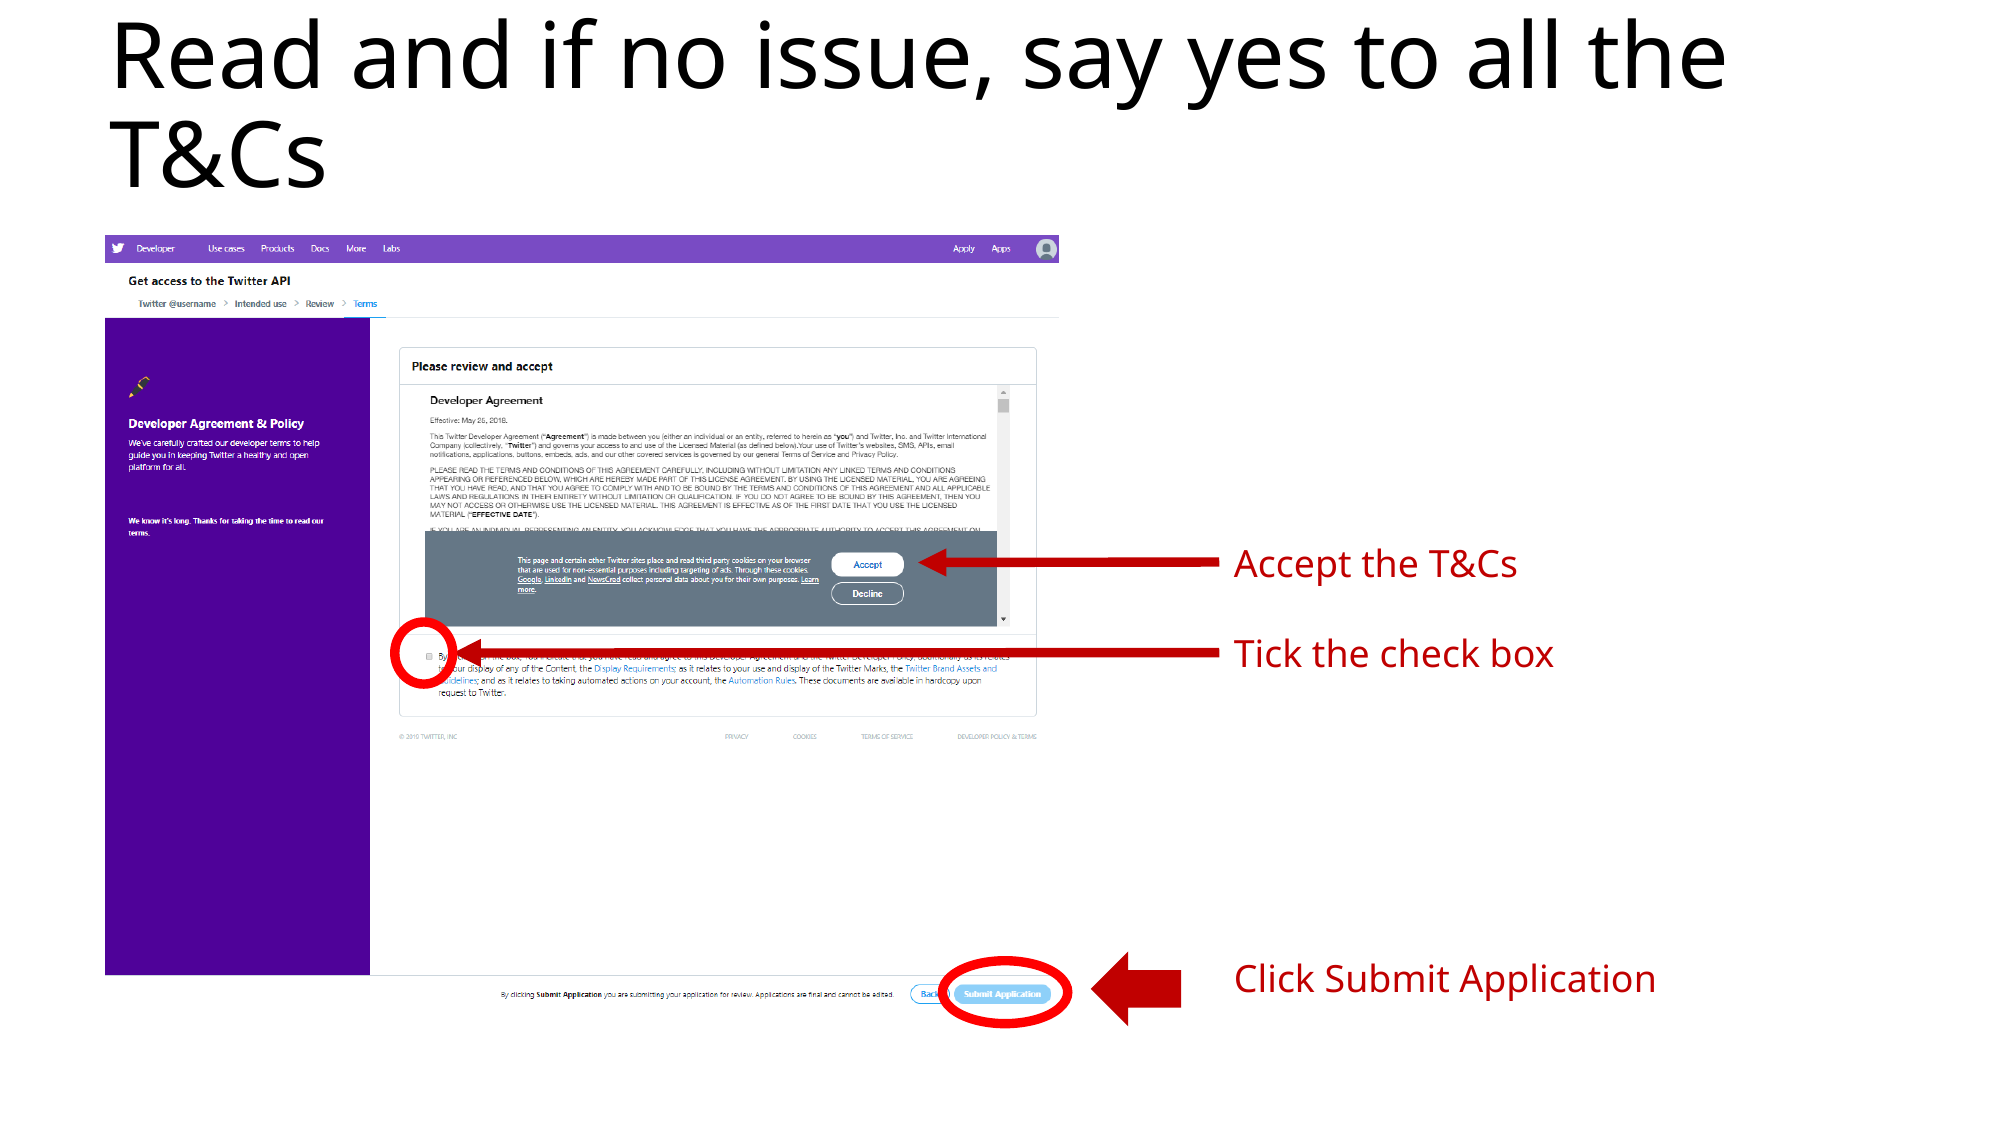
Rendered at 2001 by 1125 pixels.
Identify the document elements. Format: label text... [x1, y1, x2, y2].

title Read and if no issue, say yes to all the T&Cs [94, 0, 1820, 218]
text_box [950, 974, 1069, 1025]
picture [105, 235, 1059, 1009]
text_box [1089, 948, 1183, 1029]
text_box Click Submit Application [1219, 947, 1876, 1008]
text_box Tick the check box [1219, 622, 1876, 683]
text_box Accept the T&Cs [1219, 532, 1876, 592]
